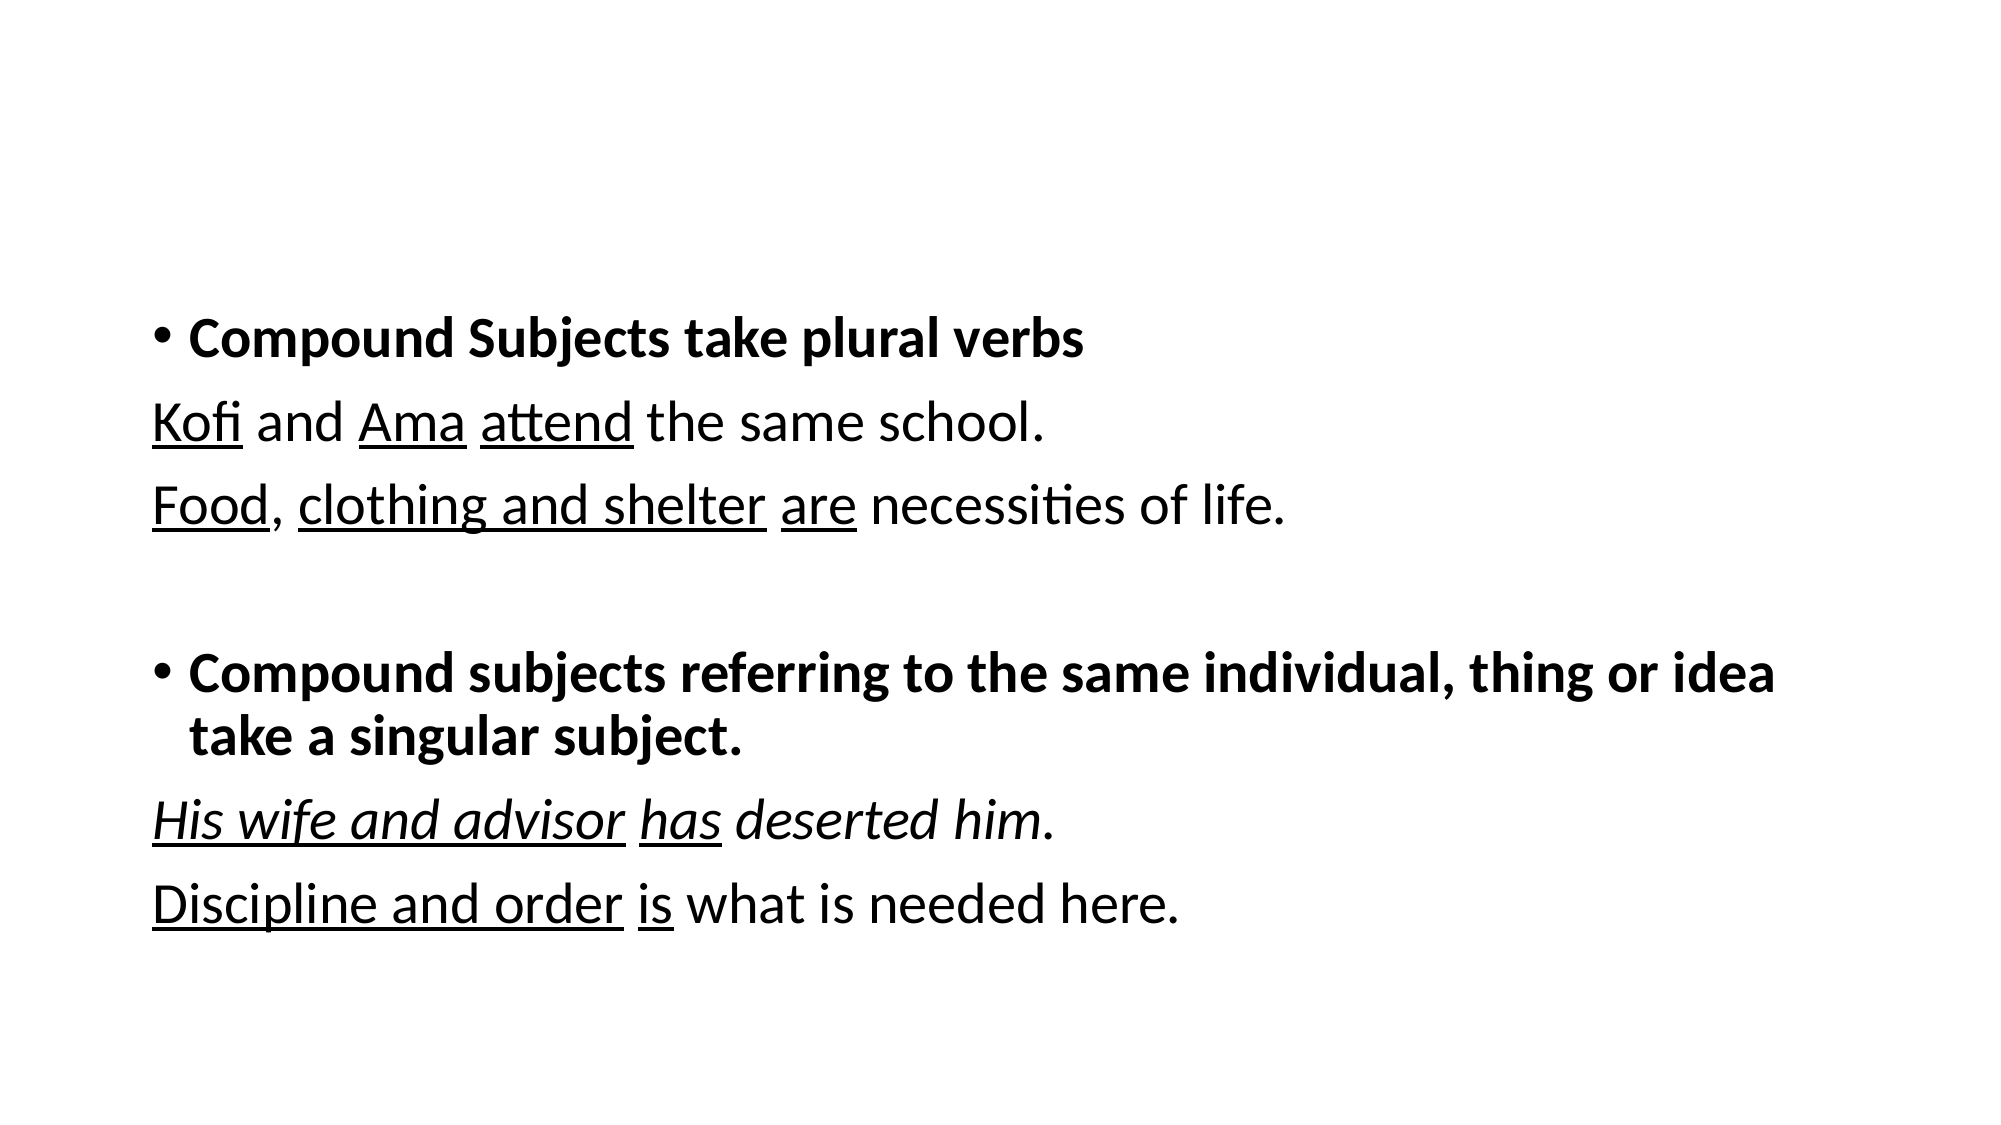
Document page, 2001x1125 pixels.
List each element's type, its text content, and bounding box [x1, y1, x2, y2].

list Compound Subjects take plural verbs Kofi and Ama attend the same school. Food, clothing and shelter are necessities of life. Compound subjects referring to the same individual, thing or idea take a singular subject. His wife and advisor has deserted him. Discipline and order is what is needed here. [137, 299, 1863, 1014]
